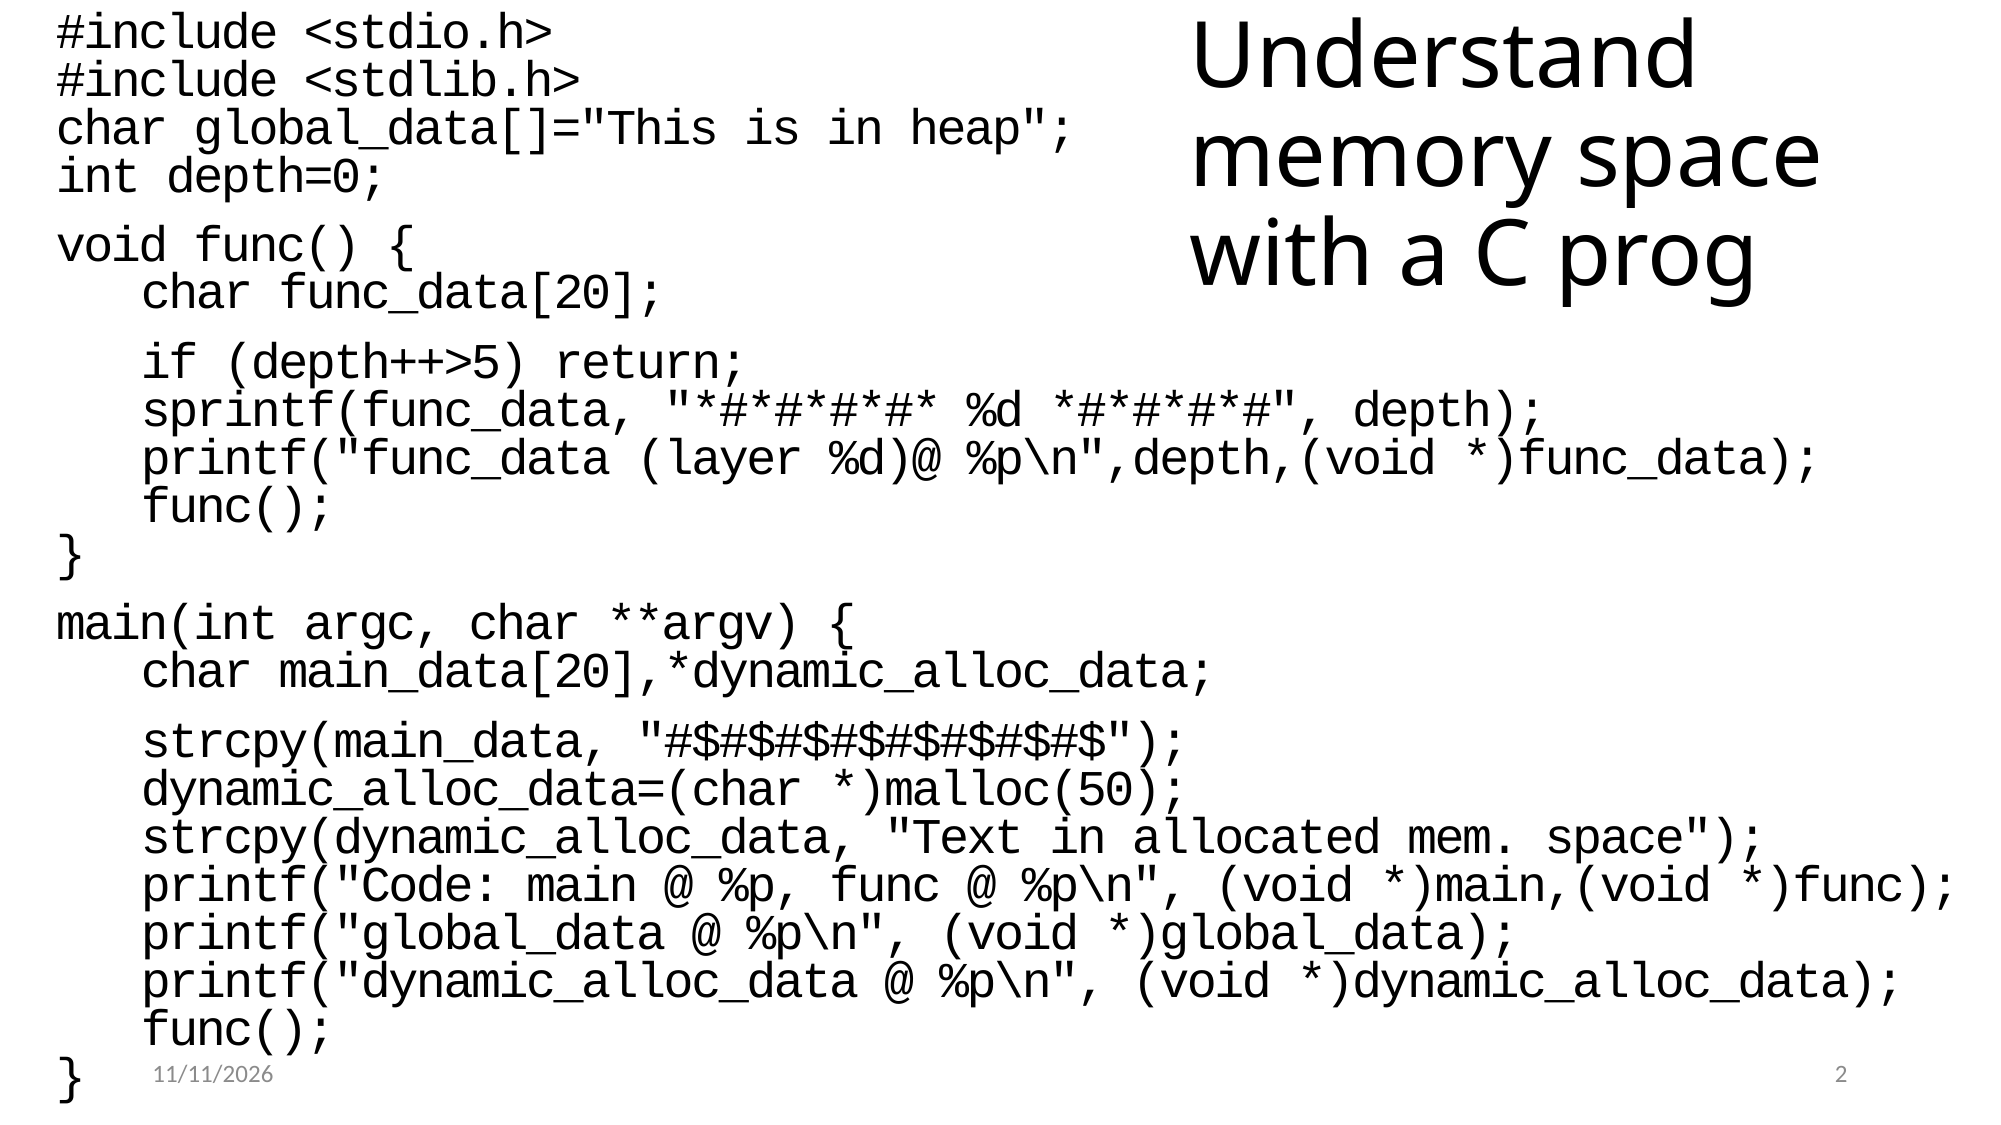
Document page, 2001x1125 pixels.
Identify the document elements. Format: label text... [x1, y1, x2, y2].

text_box #include <stdio.h> #include <stdlib.h> char global_data[]="This is in heap"; int depth=0; void func() { char func_data[20]; if (depth++>5) return; sprintf(func_data, "*#*#*#*#* %d *#*#*#*#", depth); printf("func_data (layer %d)@ %p\n",depth,(void *)func_data); func(); } main(int argc, char **argv) { char main_data[20],*dynamic_alloc_data; strcpy(main_data, "#$#$#$#$#$#$#$#$"); dynamic_alloc_data=(char *)malloc(50); strcpy(dynamic_alloc_data, "Text in allocated mem. space"); printf("Code: main @ %p, func @ %p\n", (void *)main,(void *)func); printf("global_data @ %p\n", (void *)global_data); printf("dynamic_alloc_data @ %p\n", (void *)dynamic_alloc_data); func(); } [40, 2, 2000, 1111]
title Understand memory space with a C prog [1174, 0, 1982, 313]
